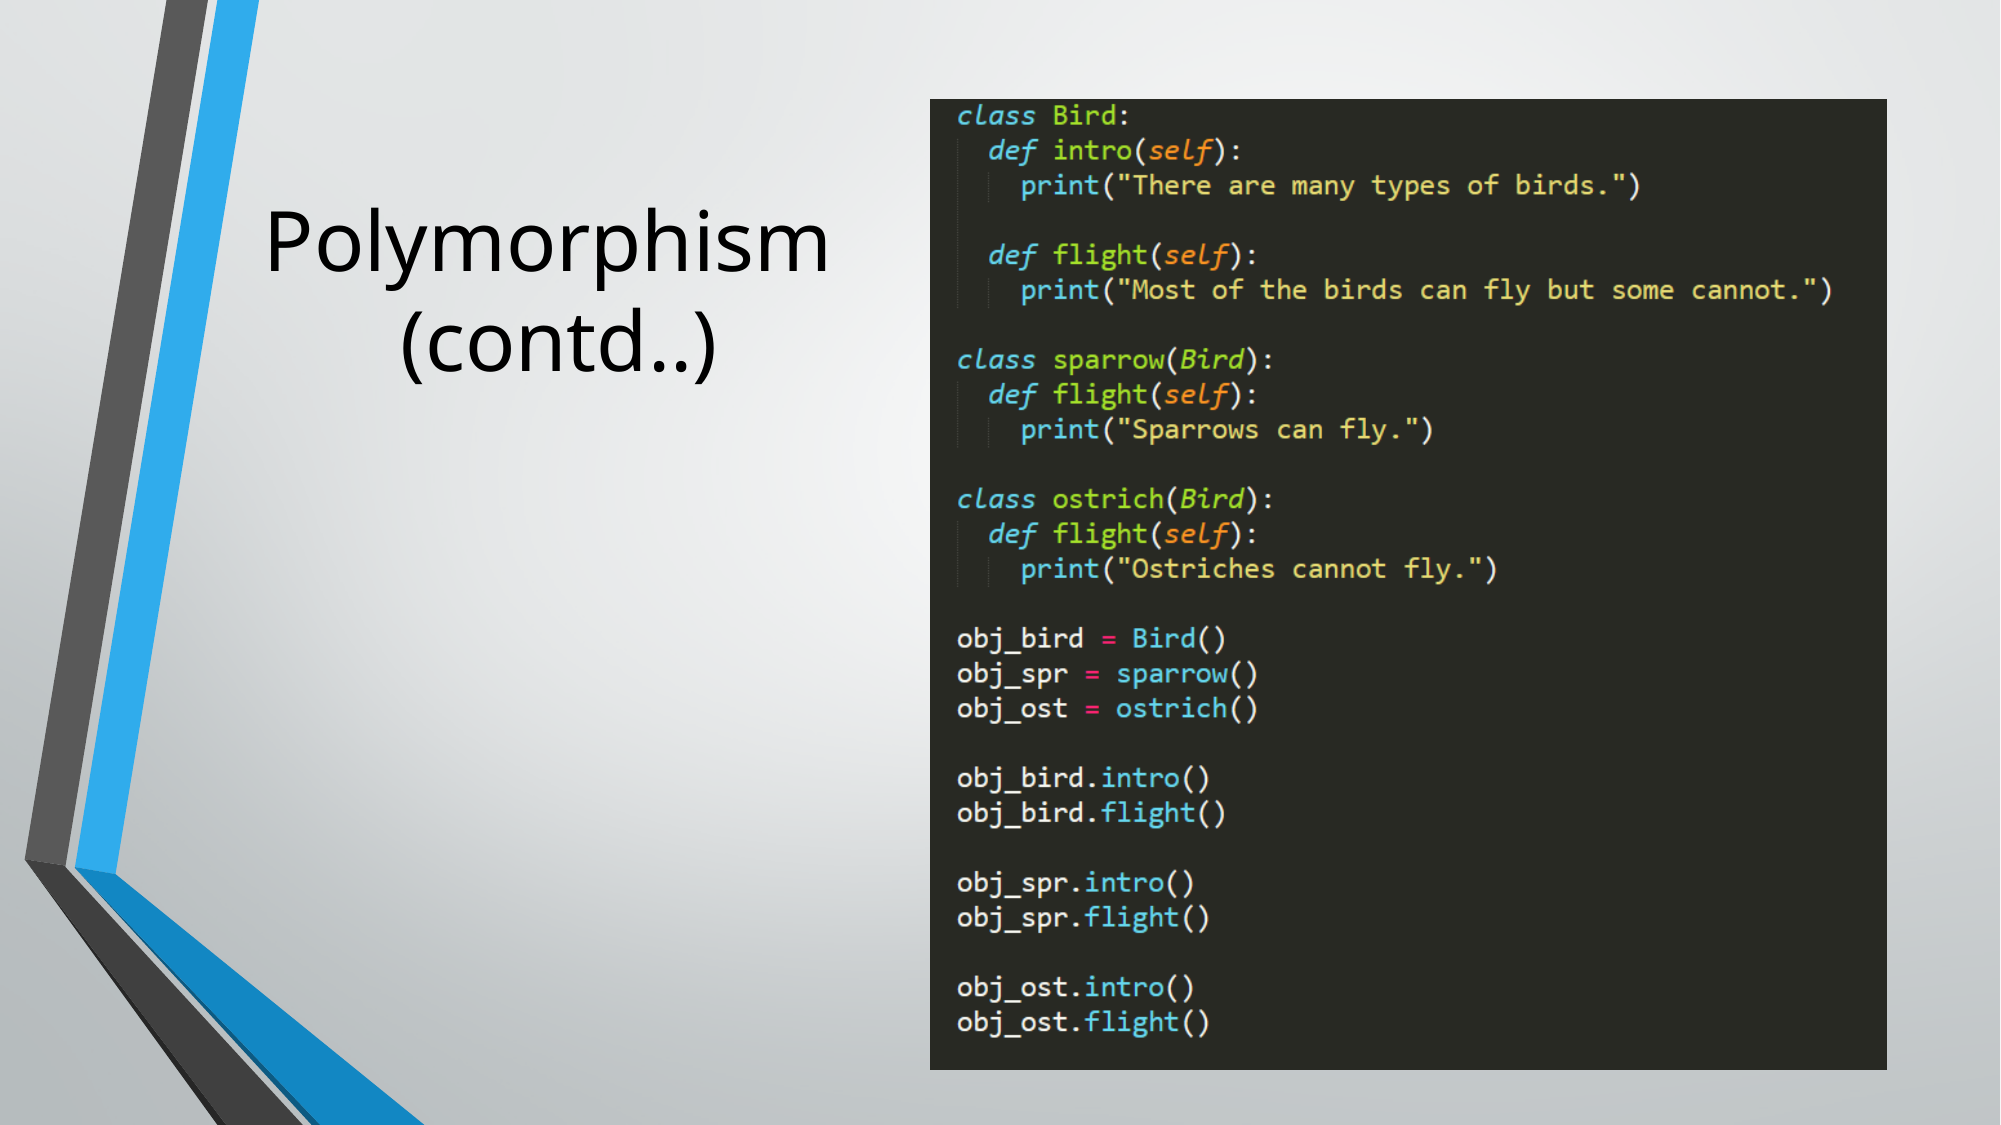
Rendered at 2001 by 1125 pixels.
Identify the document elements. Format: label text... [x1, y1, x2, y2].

picture [930, 99, 1888, 1070]
title Polymorphism (contd..) [203, 144, 916, 433]
